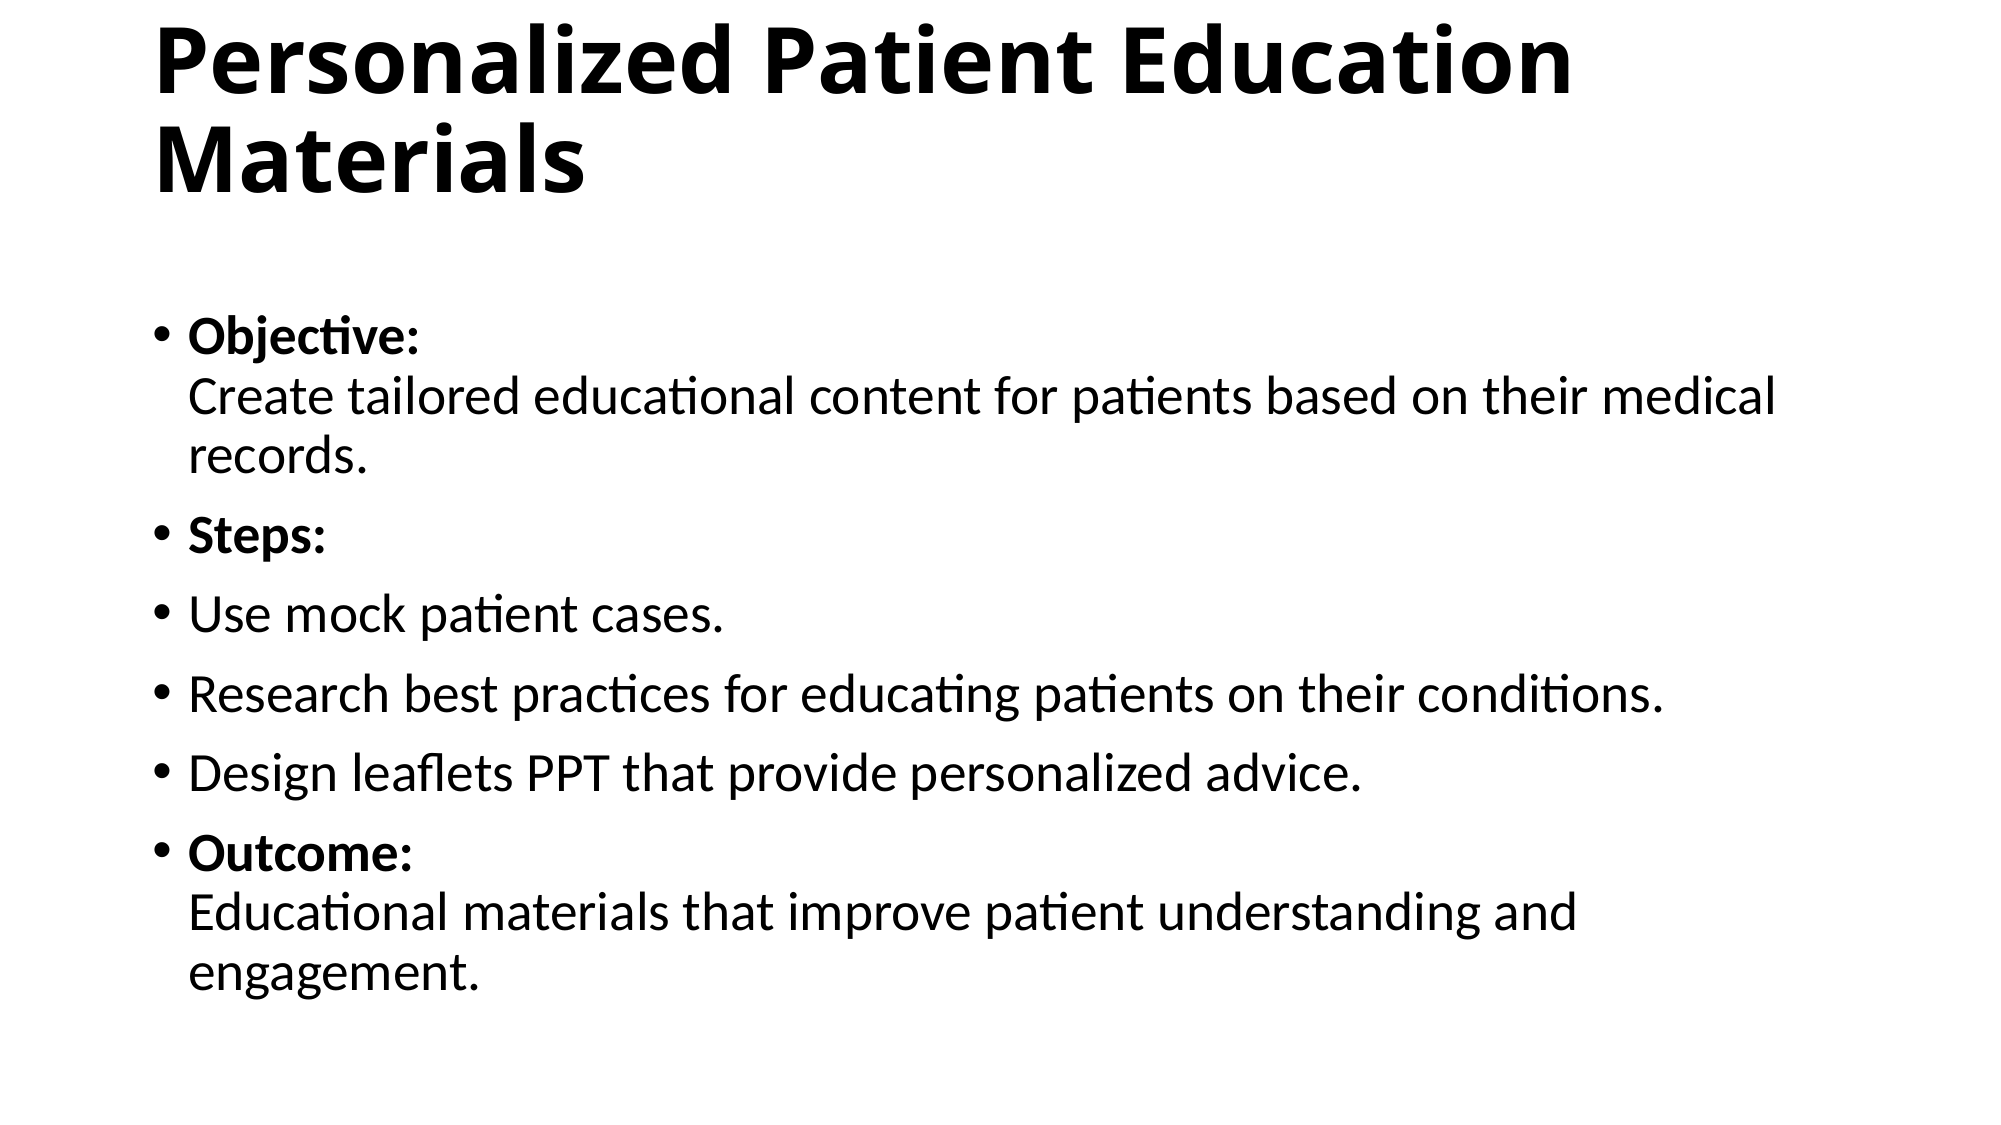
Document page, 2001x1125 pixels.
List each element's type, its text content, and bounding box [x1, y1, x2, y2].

title Personalized Patient Education Materials [137, 59, 1863, 278]
list Objective: Create tailored educational content for patients based on their medical records. Steps: Use mock patient cases. Research best practices for educating patients on their conditions. Design leaflets PPT that provide personalized advice. Outcome: Educational materials that improve patient understanding and engagement. [137, 299, 1863, 1014]
